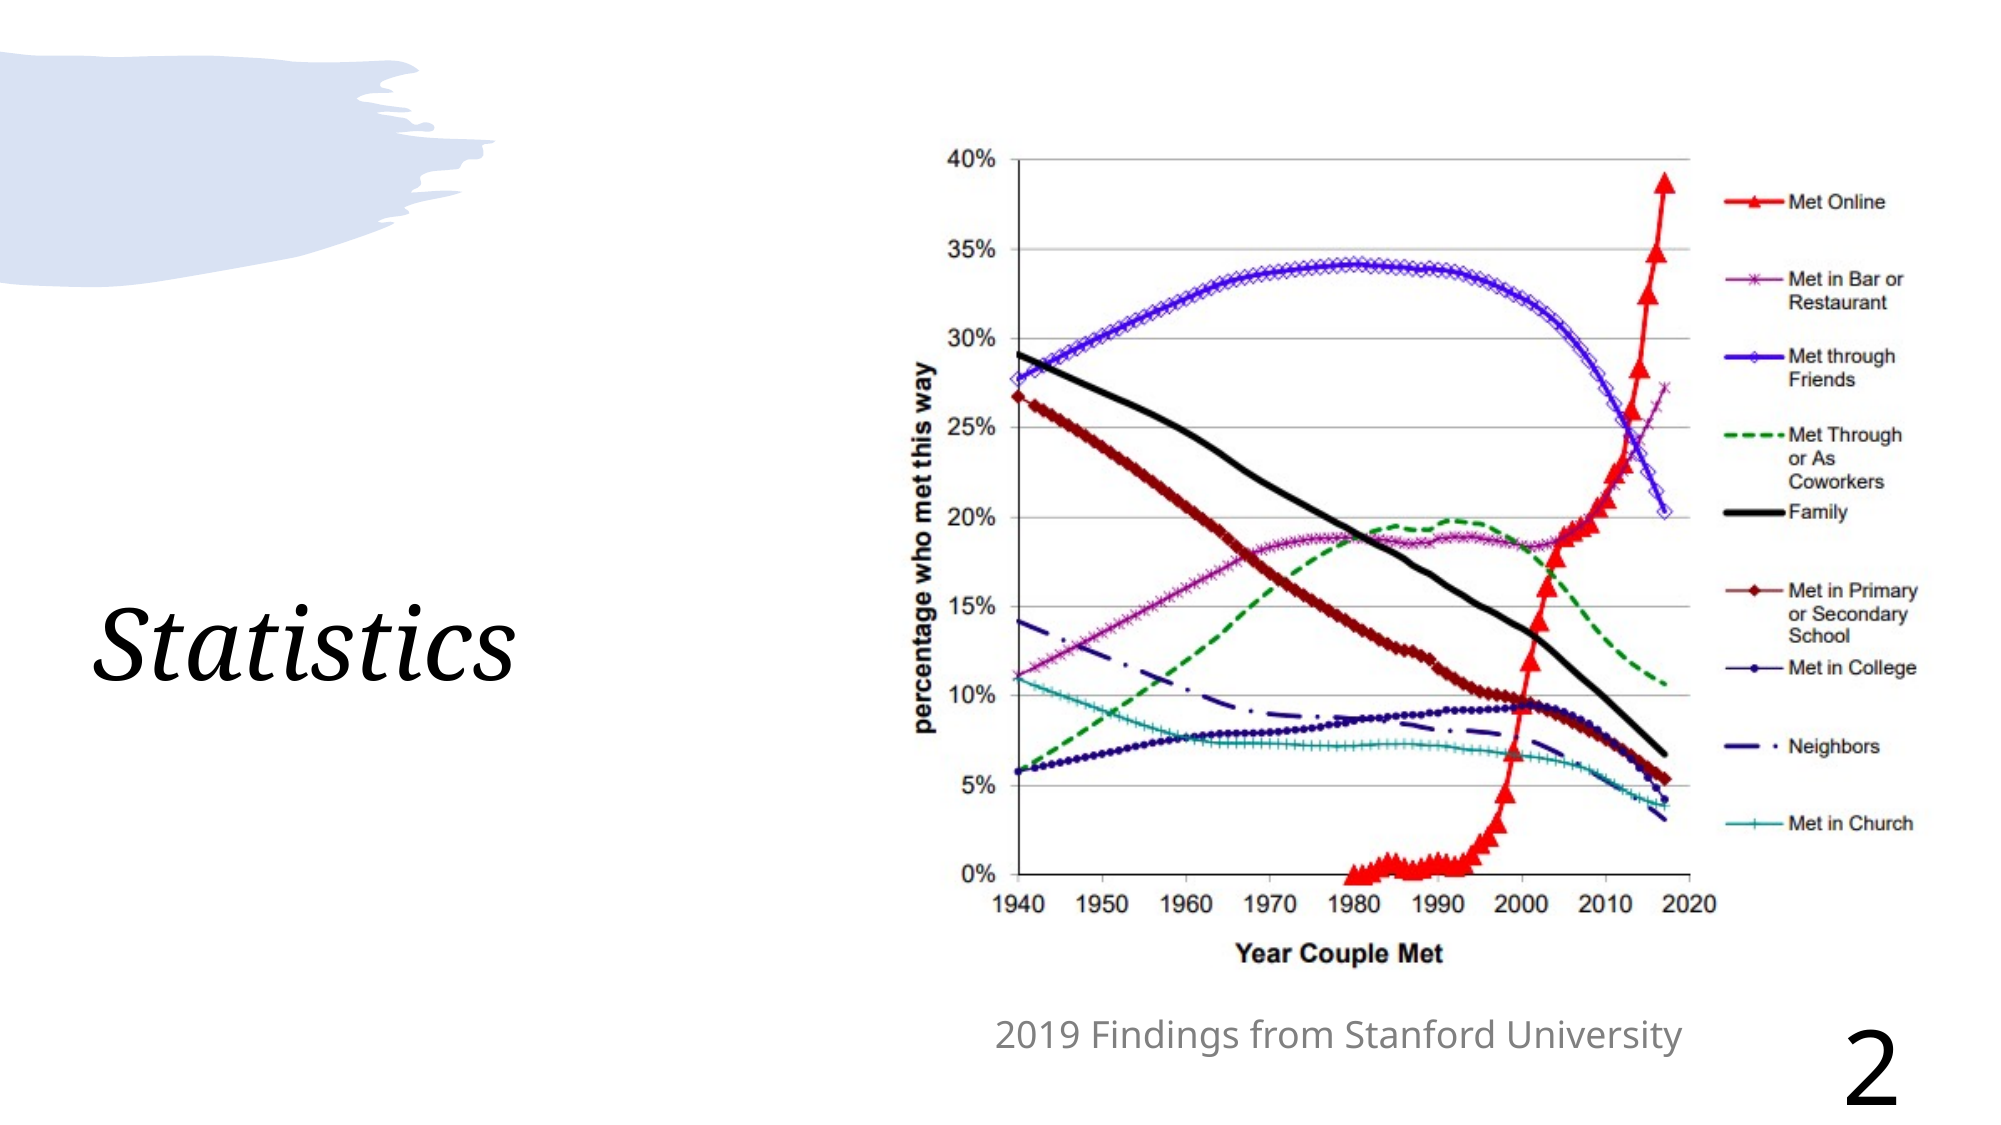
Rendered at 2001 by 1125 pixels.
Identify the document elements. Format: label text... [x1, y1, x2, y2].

text_box 2 [1827, 993, 2000, 1125]
text_box 2019 Findings from Stanford University [979, 1003, 1797, 1064]
title Statistics [78, 184, 739, 710]
picture [888, 112, 1940, 988]
